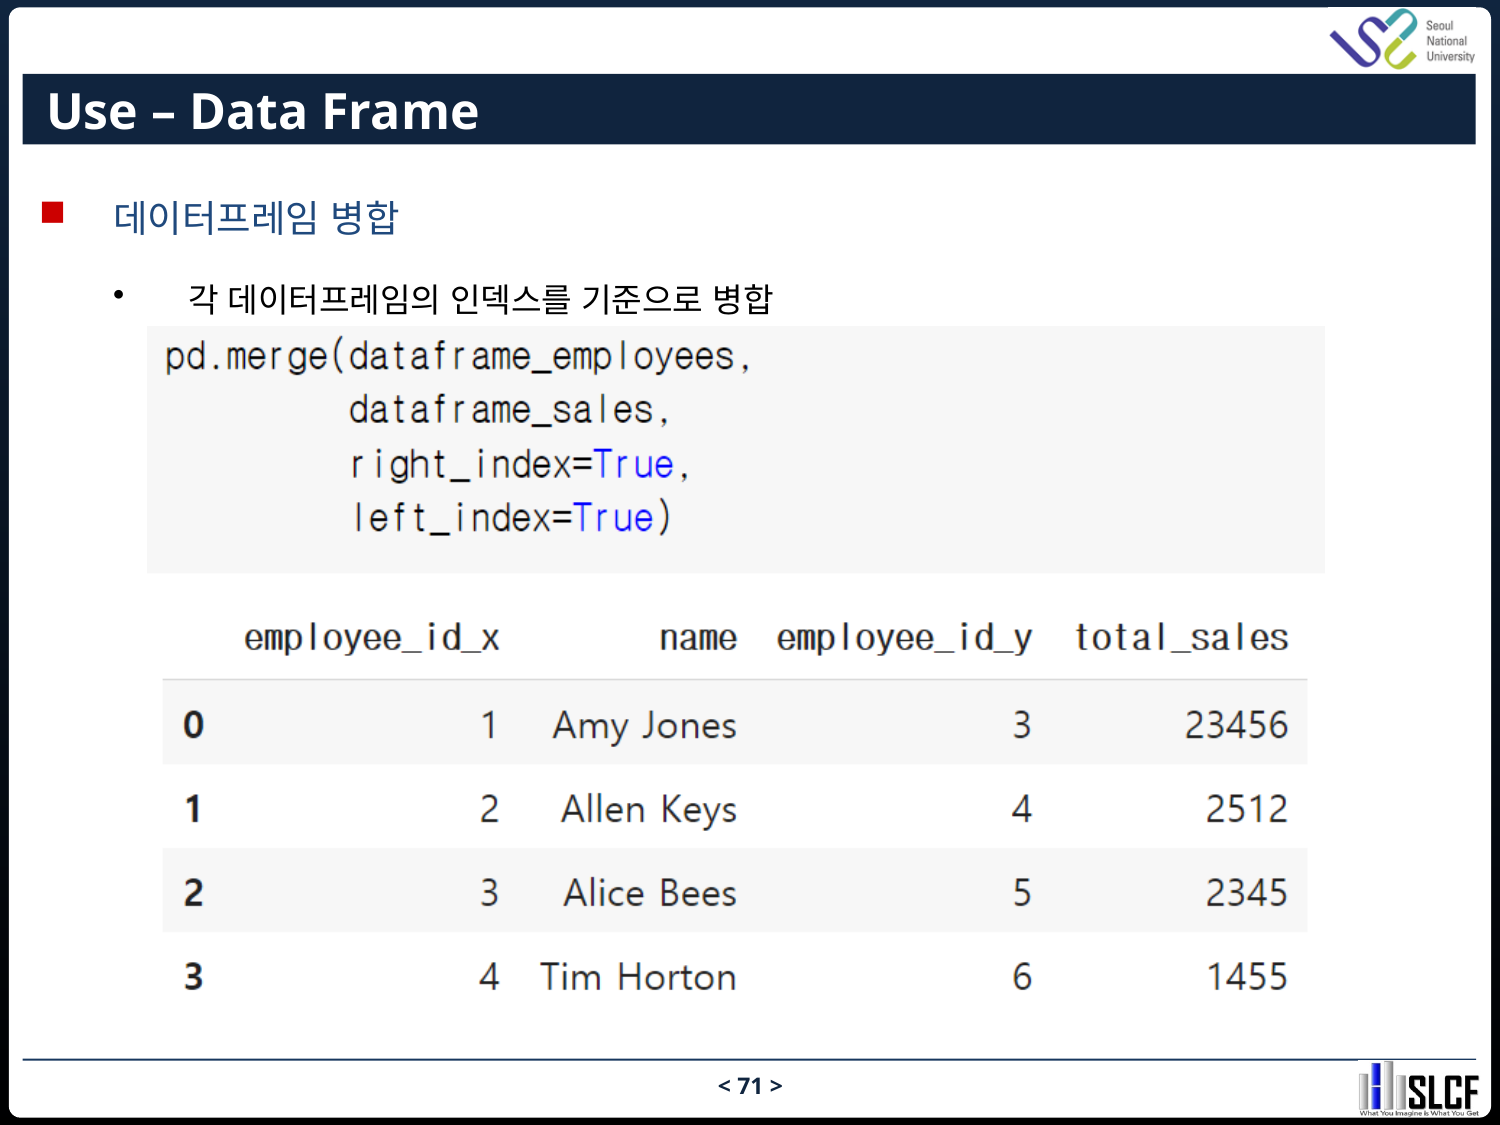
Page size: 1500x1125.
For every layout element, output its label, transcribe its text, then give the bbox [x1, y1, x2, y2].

picture [147, 325, 1326, 1020]
picture [1328, 7, 1476, 70]
list 데이터프레임 병합 각 데이터프레임의 인덱스를 기준으로 병합 [38, 172, 1377, 811]
picture [1358, 1060, 1481, 1117]
title Use – Data Frame [22, 73, 1476, 145]
